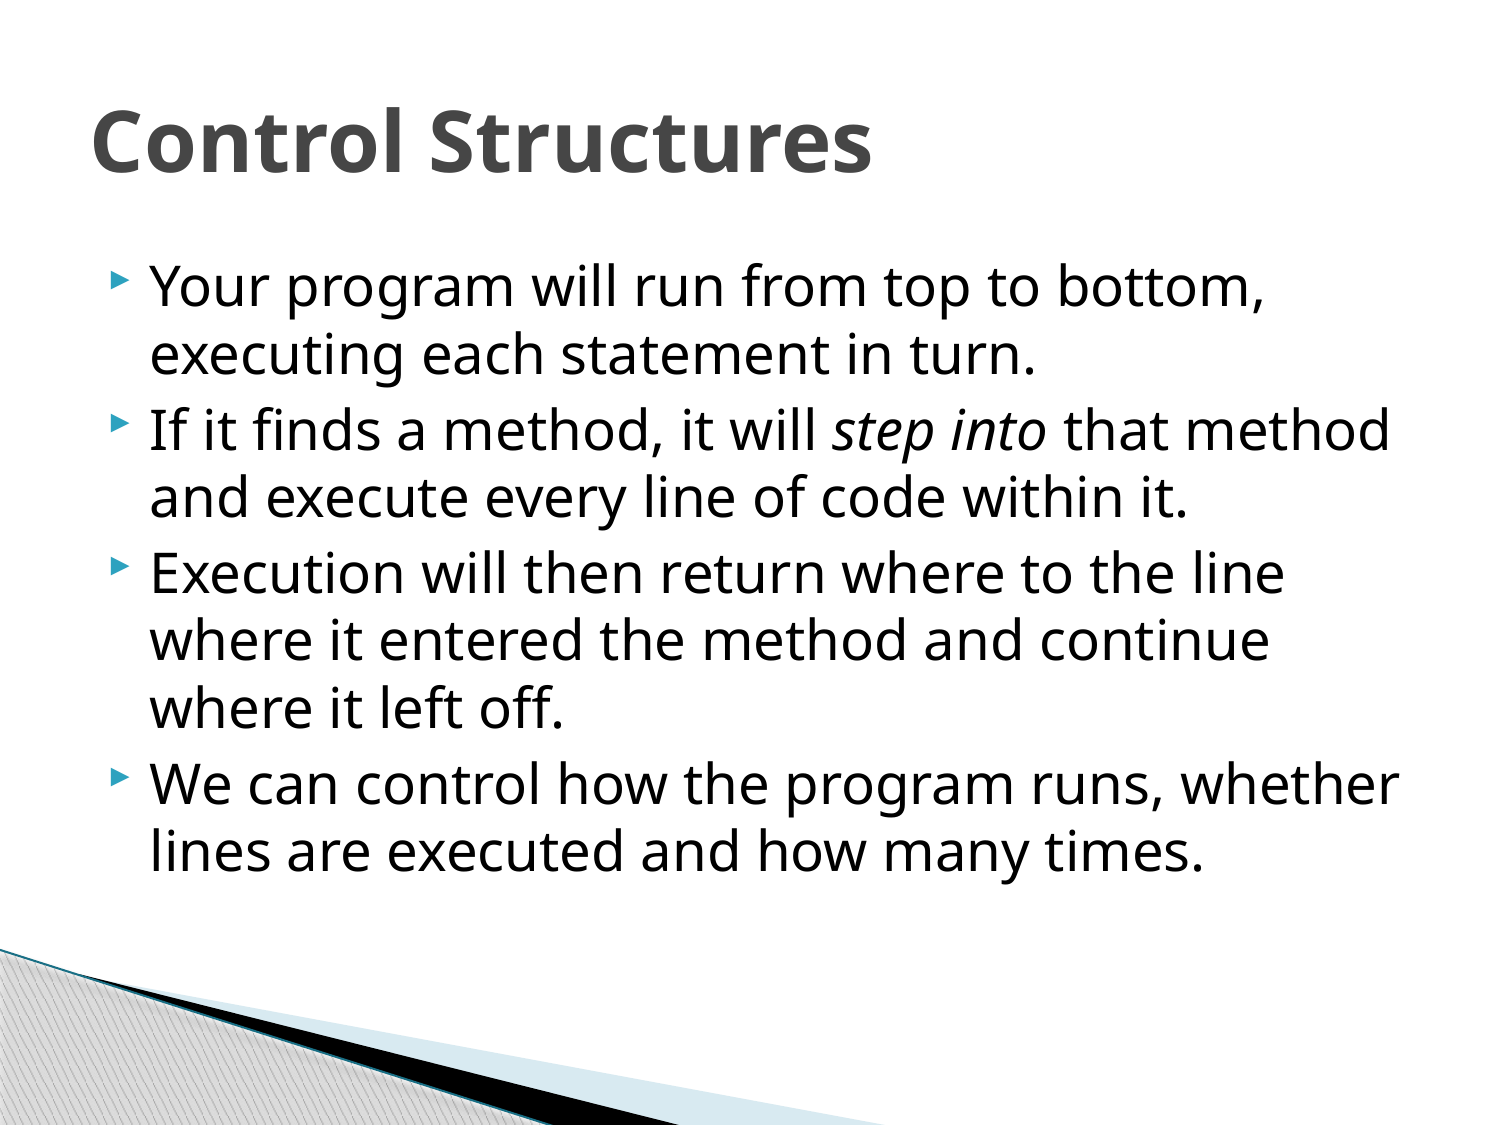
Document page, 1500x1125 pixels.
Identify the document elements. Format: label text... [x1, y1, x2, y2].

title Control Structures [75, 45, 1425, 233]
list Your program will run from top to bottom, executing each statement in turn. If it finds a method, it will step into that method and execute every line of code within it. Execution will then return where to the line where it entered the method and continue where it left off. We can control how the program runs, whether lines are executed and how many times. [75, 243, 1425, 986]
